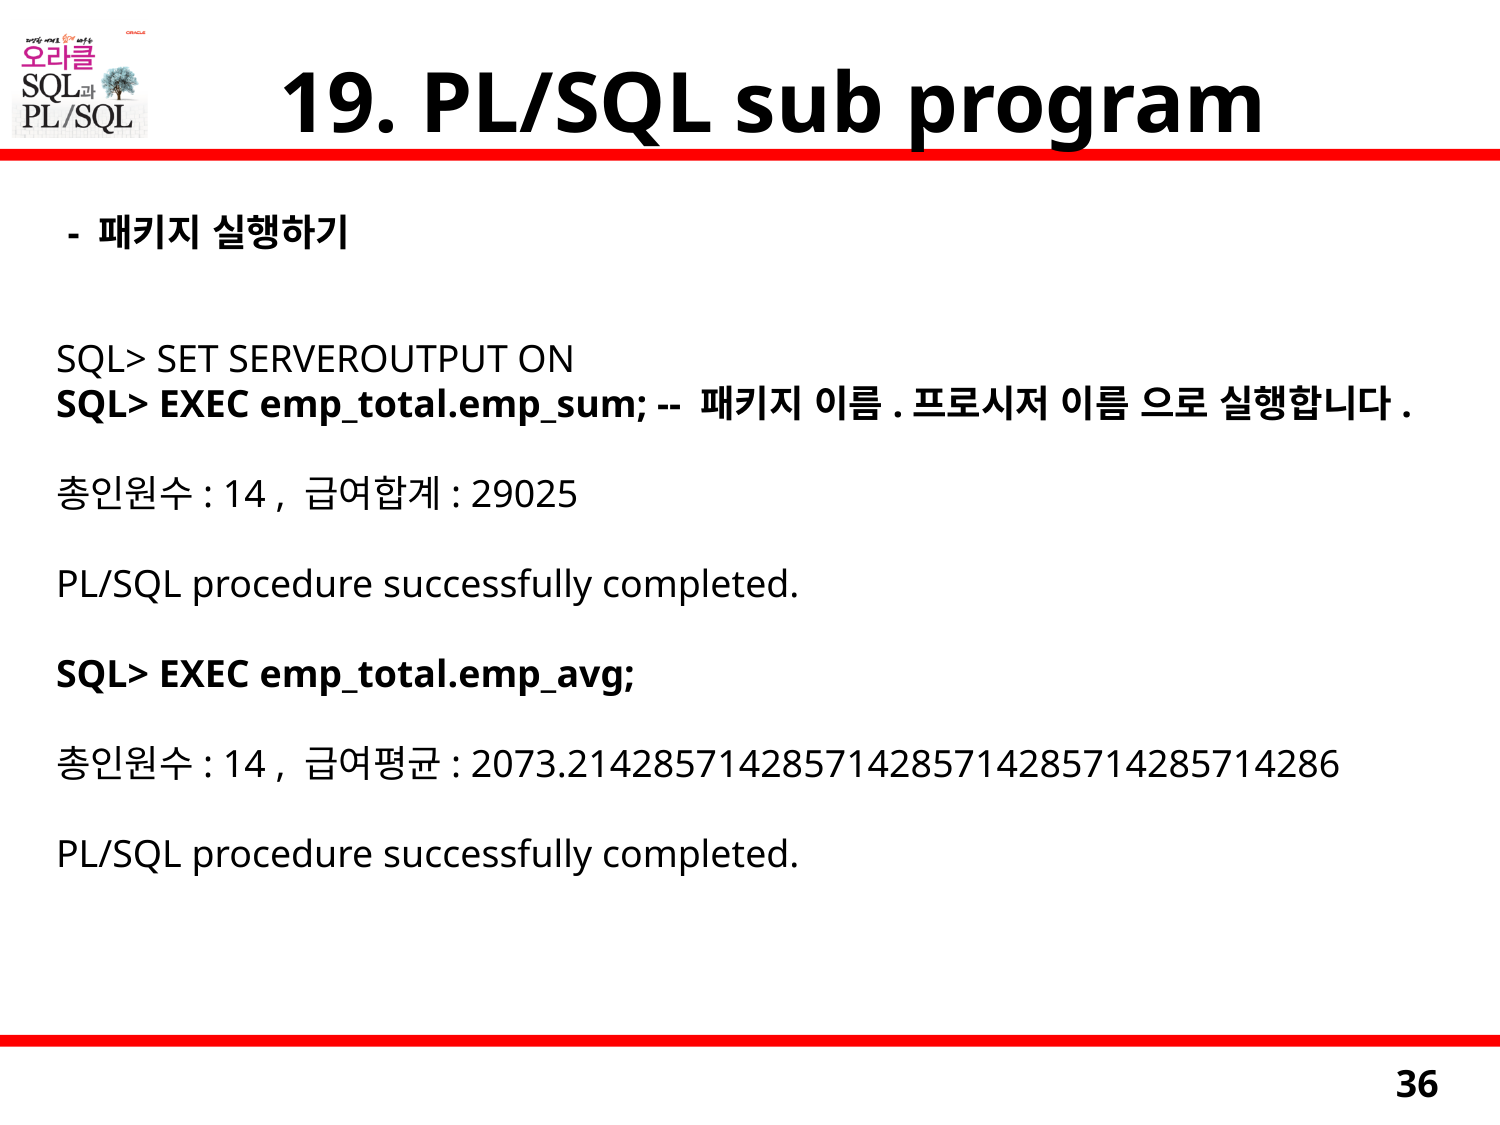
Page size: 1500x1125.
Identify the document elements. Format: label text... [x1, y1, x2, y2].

text_box 19. PL/SQL sub program [204, 0, 1343, 151]
picture [11, 19, 148, 138]
text_box SQL> SET SERVEROUTPUT ON SQL> EXEC emp_total.emp_sum; -- 패키지 이름.프로시저 이름 으로 실행합니다. 총인원수: 14 , 급여합계: 29025 PL/SQL procedure successfully completed. SQL> EXEC emp_total.emp_avg; 총인원수: 14 , 급여평균: 2073.214285714285714285714285714285714286 PL/SQL procedure successfully completed. [39, 289, 1473, 966]
text_box [0, 147, 1500, 163]
text_box [0, 1033, 1500, 1049]
text_box 36 [1362, 1056, 1473, 1108]
text_box - 패키지 실행하기 [51, 182, 1343, 281]
